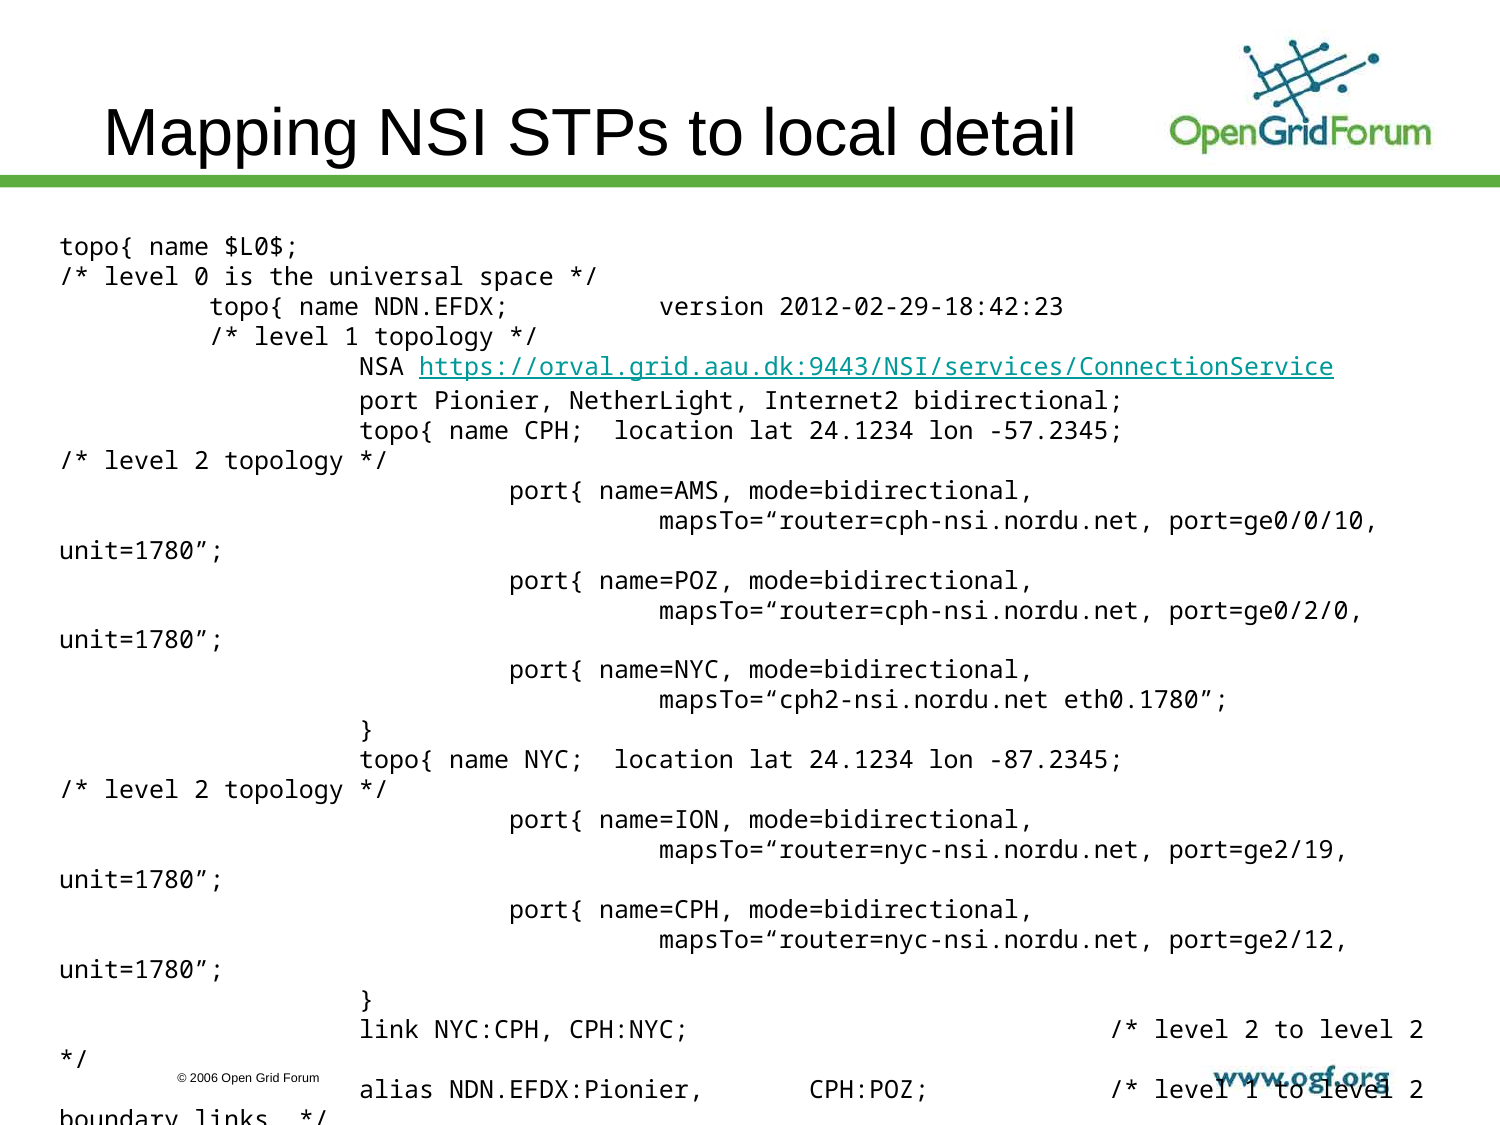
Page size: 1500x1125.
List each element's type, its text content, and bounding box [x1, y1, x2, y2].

picture [0, 188, 1500, 1125]
text_box topo{ name $L0$; /* level 0 is the universal space */ topo{ name NDN.EFDX; version 2012-02-29-18:42:23 /* level 1 topology */ NSA https://orval.grid.aau.dk:9443/NSI/services/ConnectionService port Pionier, NetherLight, Internet2 bidirectional; topo{ name CPH; location lat 24.1234 lon -57.2345; /* level 2 topology */ port{ name=AMS, mode=bidirectional, mapsTo=“router=cph-nsi.nordu.net, port=ge0/0/10, unit=1780”; port{ name=POZ, mode=bidirectional, mapsTo=“router=cph-nsi.nordu.net, port=ge0/2/0, unit=1780”; port{ name=NYC, mode=bidirectional, mapsTo=“cph2-nsi.nordu.net eth0.1780”; } topo{ name NYC; location lat 24.1234 lon -87.2345; /* level 2 topology */ port{ name=ION, mode=bidirectional, mapsTo=“router=nyc-nsi.nordu.net, port=ge2/19, unit=1780”; port{ name=CPH, mode=bidirectional, mapsTo=“router=nyc-nsi.nordu.net, port=ge2/12, unit=1780”; } link NYC:CPH, CPH:NYC; /* level 2 to level 2 */ alias NDN.EFDX:Pionier, CPH:POZ; /* level 1 to level 2 boundary links */ alias NDN.EFDX:NetherLight, CPH:AMS; /* level 1 to level 2 boundary links */ alias NDN.EFDX:Internet2, NYC:ION; /* level 1 to level 2 boundary links */ } Link NDN.EFDX:Pionier, Pionier.EFDX:NDN; /* NDN level 1 port to Pionier level 1 port */ Link NDN.EFDX:NetherLight, NetherLight.EFDX:NDN; /* level 1 port to level 1 port */ Link NDN.EFDX:Internet2, Internet2.EFDX:NDN; /* level 1 port to level 1 port */ } [44, 223, 1450, 1125]
picture [0, 0, 1500, 174]
title Mapping NSI STPs to local detail [88, 46, 1440, 212]
